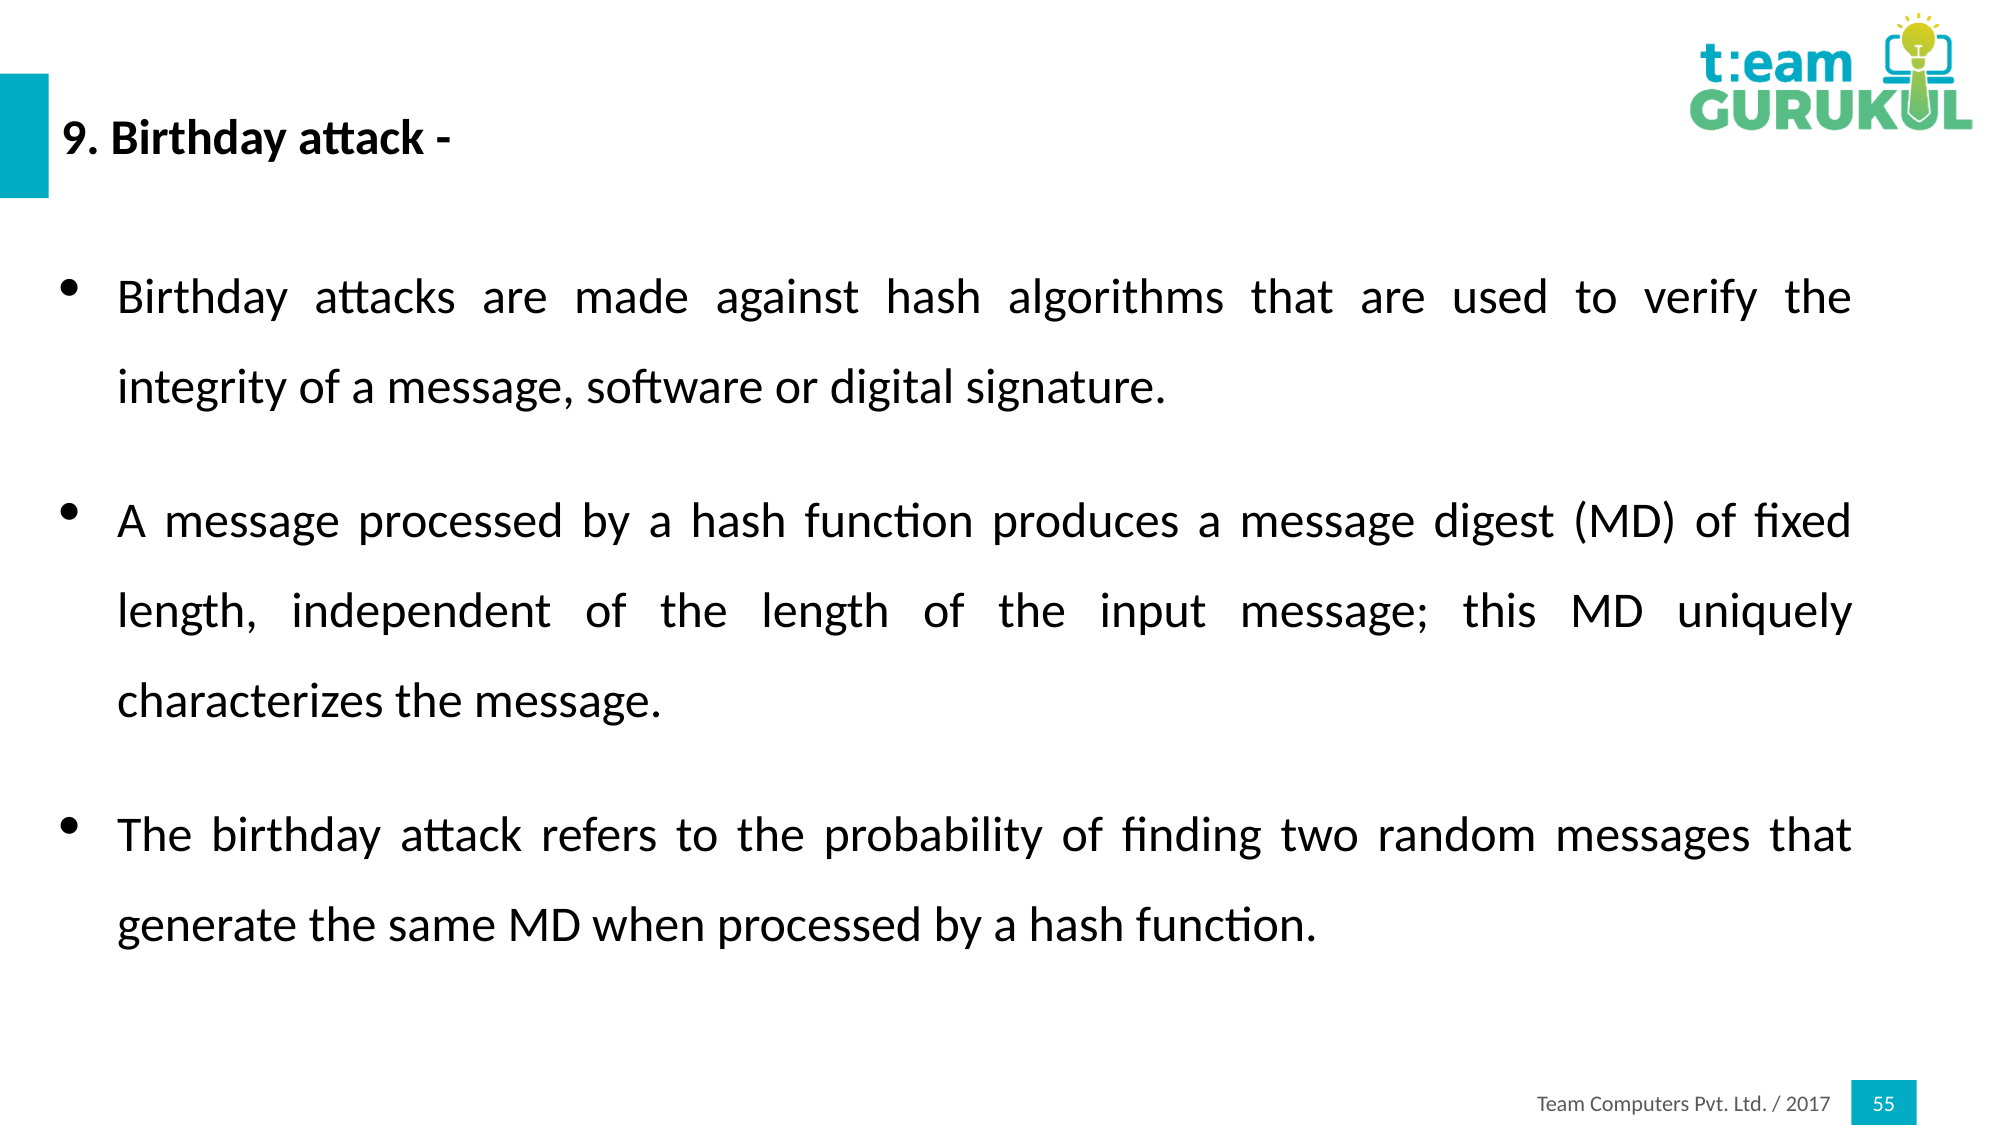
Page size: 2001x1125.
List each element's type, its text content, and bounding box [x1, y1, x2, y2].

title 9. Birthday attack - [46, 42, 1910, 227]
picture [1661, 0, 2001, 157]
text_box Birthday attacks are made against hash algorithms that are used to verify the integrity of a message, software or digital signature. A message processed by a hash function produces a message digest (MD) of fixed length, independent of the length of the input message; this MD uniquely characterizes the message. The birthday attack refers to the probability of finding two random messages that generate the same MD when processed by a hash function. [46, 226, 1869, 959]
